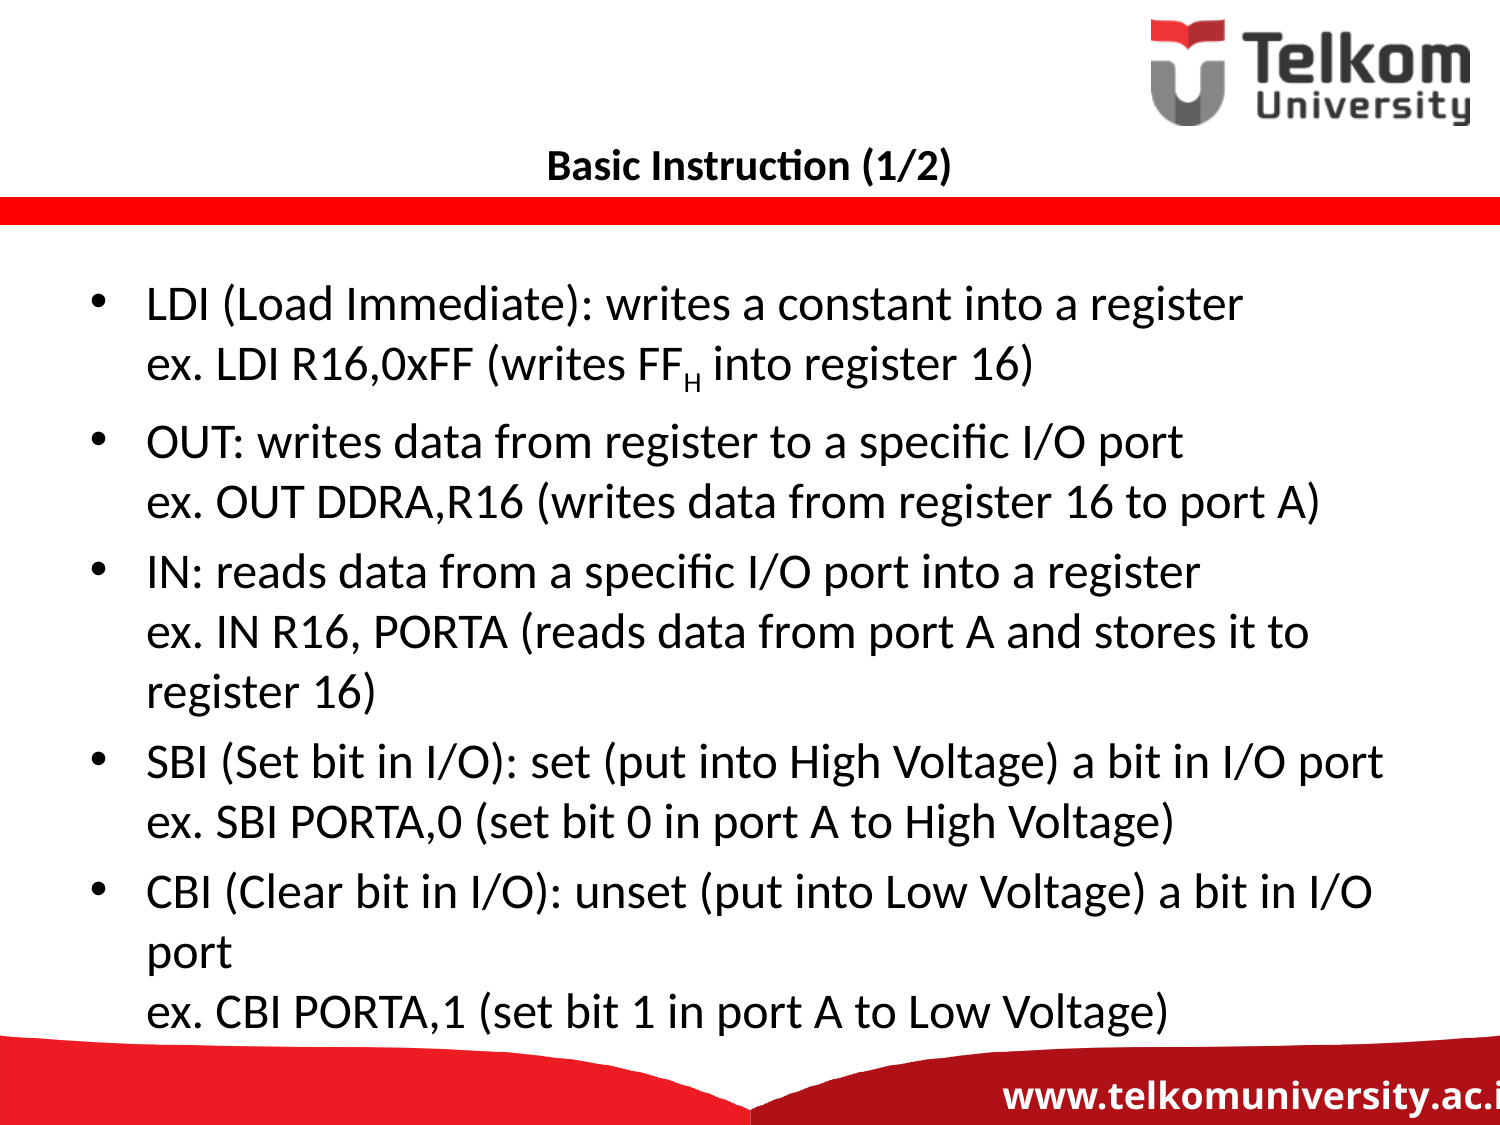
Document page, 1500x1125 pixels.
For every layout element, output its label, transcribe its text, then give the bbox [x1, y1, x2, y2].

picture [0, 1031, 1500, 1125]
list LDI (Load Immediate): writes a constant into a register ex. LDI R16,0xFF (writes FFH into register 16) OUT: writes data from register to a specific I/O port ex. OUT DDRA,R16 (writes data from register 16 to port A) IN: reads data from a specific I/O port into a register ex. IN R16, PORTA (reads data from port A and stores it to register 16) SBI (Set bit in I/O): set (put into High Voltage) a bit in I/O port ex. SBI PORTA,0 (set bit 0 in port A to High Voltage) CBI (Clear bit in I/O): unset (put into Low Voltage) a bit in I/O port ex. CBI PORTA,1 (set bit 1 in port A to Low Voltage) [75, 262, 1425, 1005]
title Basic Instruction (1/2) [0, 128, 1500, 198]
picture [1151, 19, 1470, 126]
